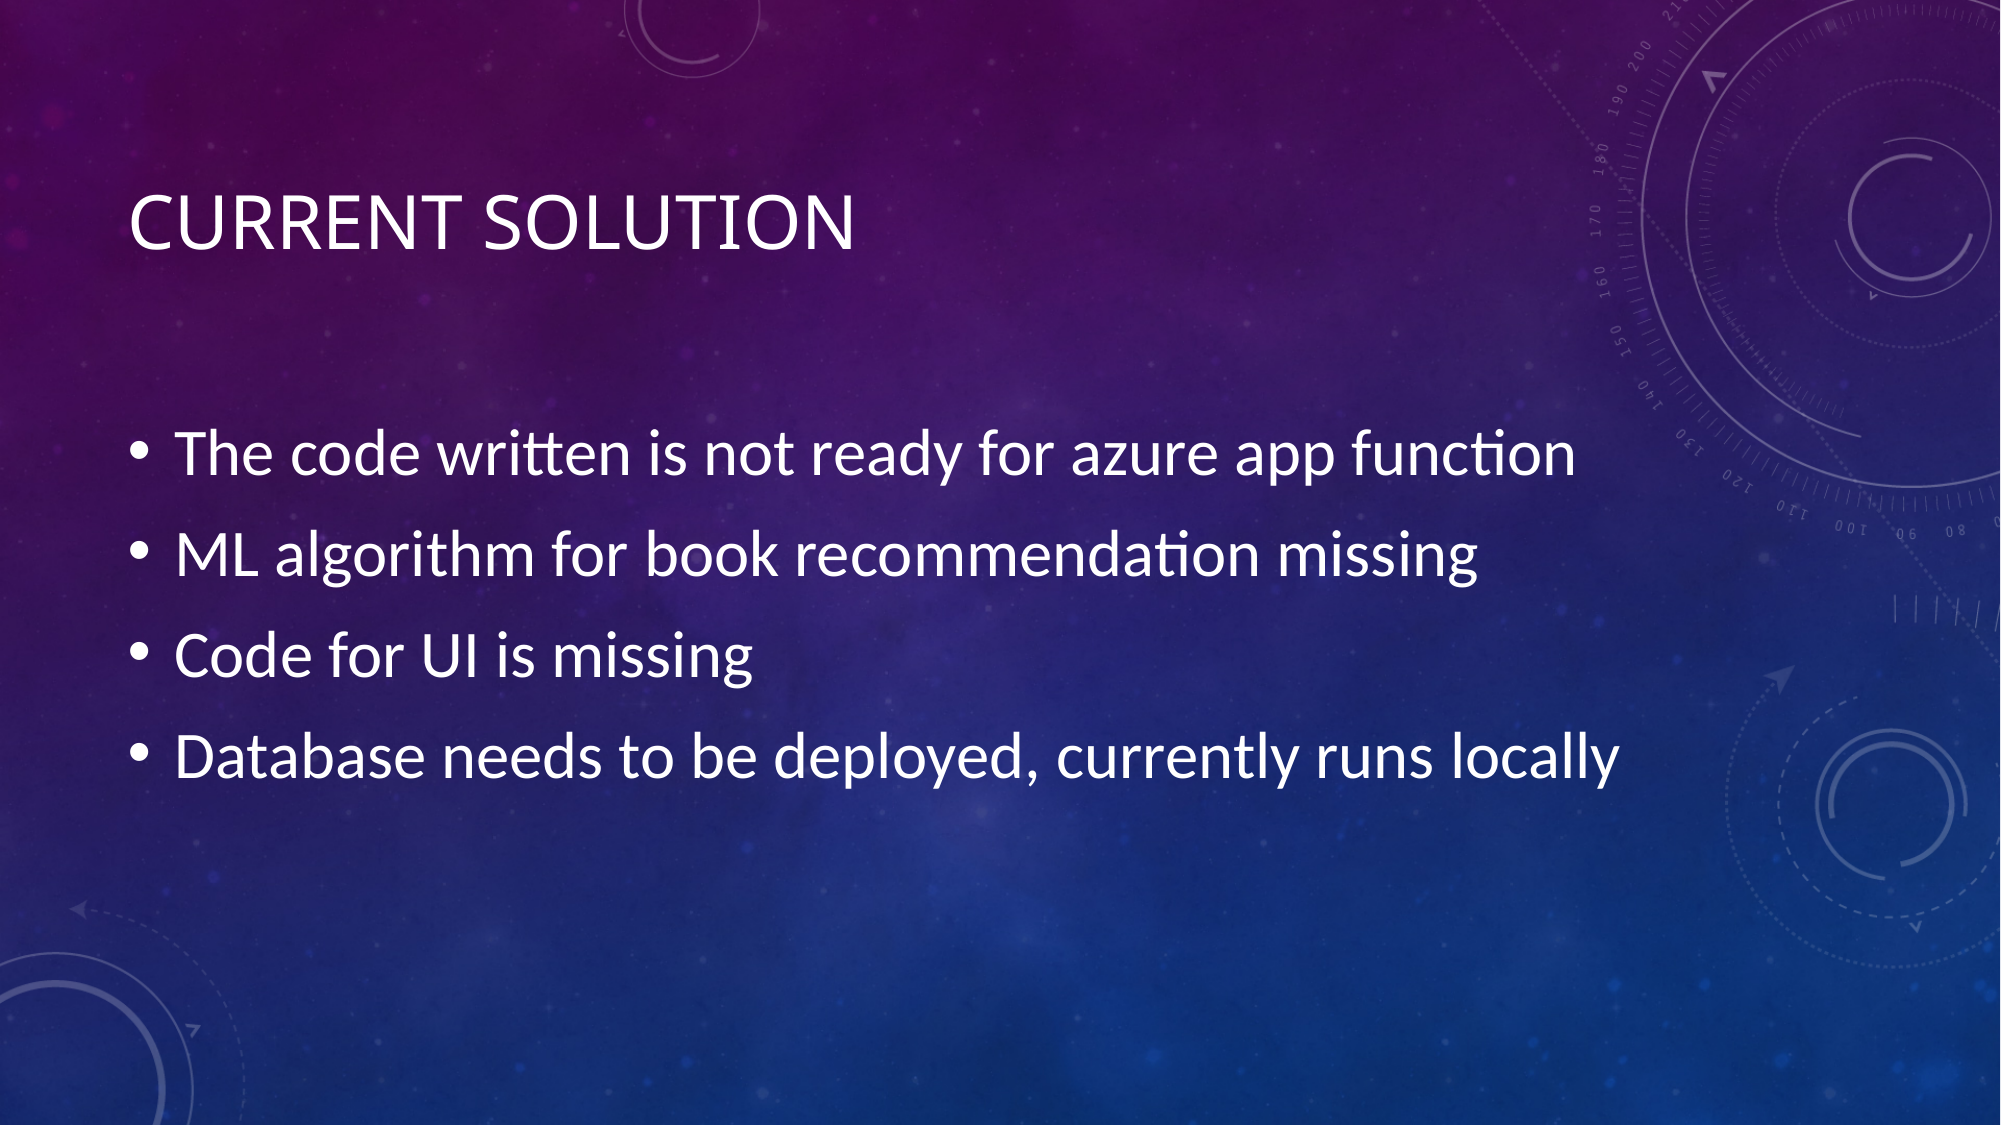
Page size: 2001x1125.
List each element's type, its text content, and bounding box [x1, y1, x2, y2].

list The code written is not ready for azure app function ML algorithm for book recommendation missing Code for UI is missing Database needs to be deployed, currently runs locally [112, 351, 1775, 950]
picture [0, 0, 2001, 1125]
title Current Solution [112, 99, 1775, 339]
